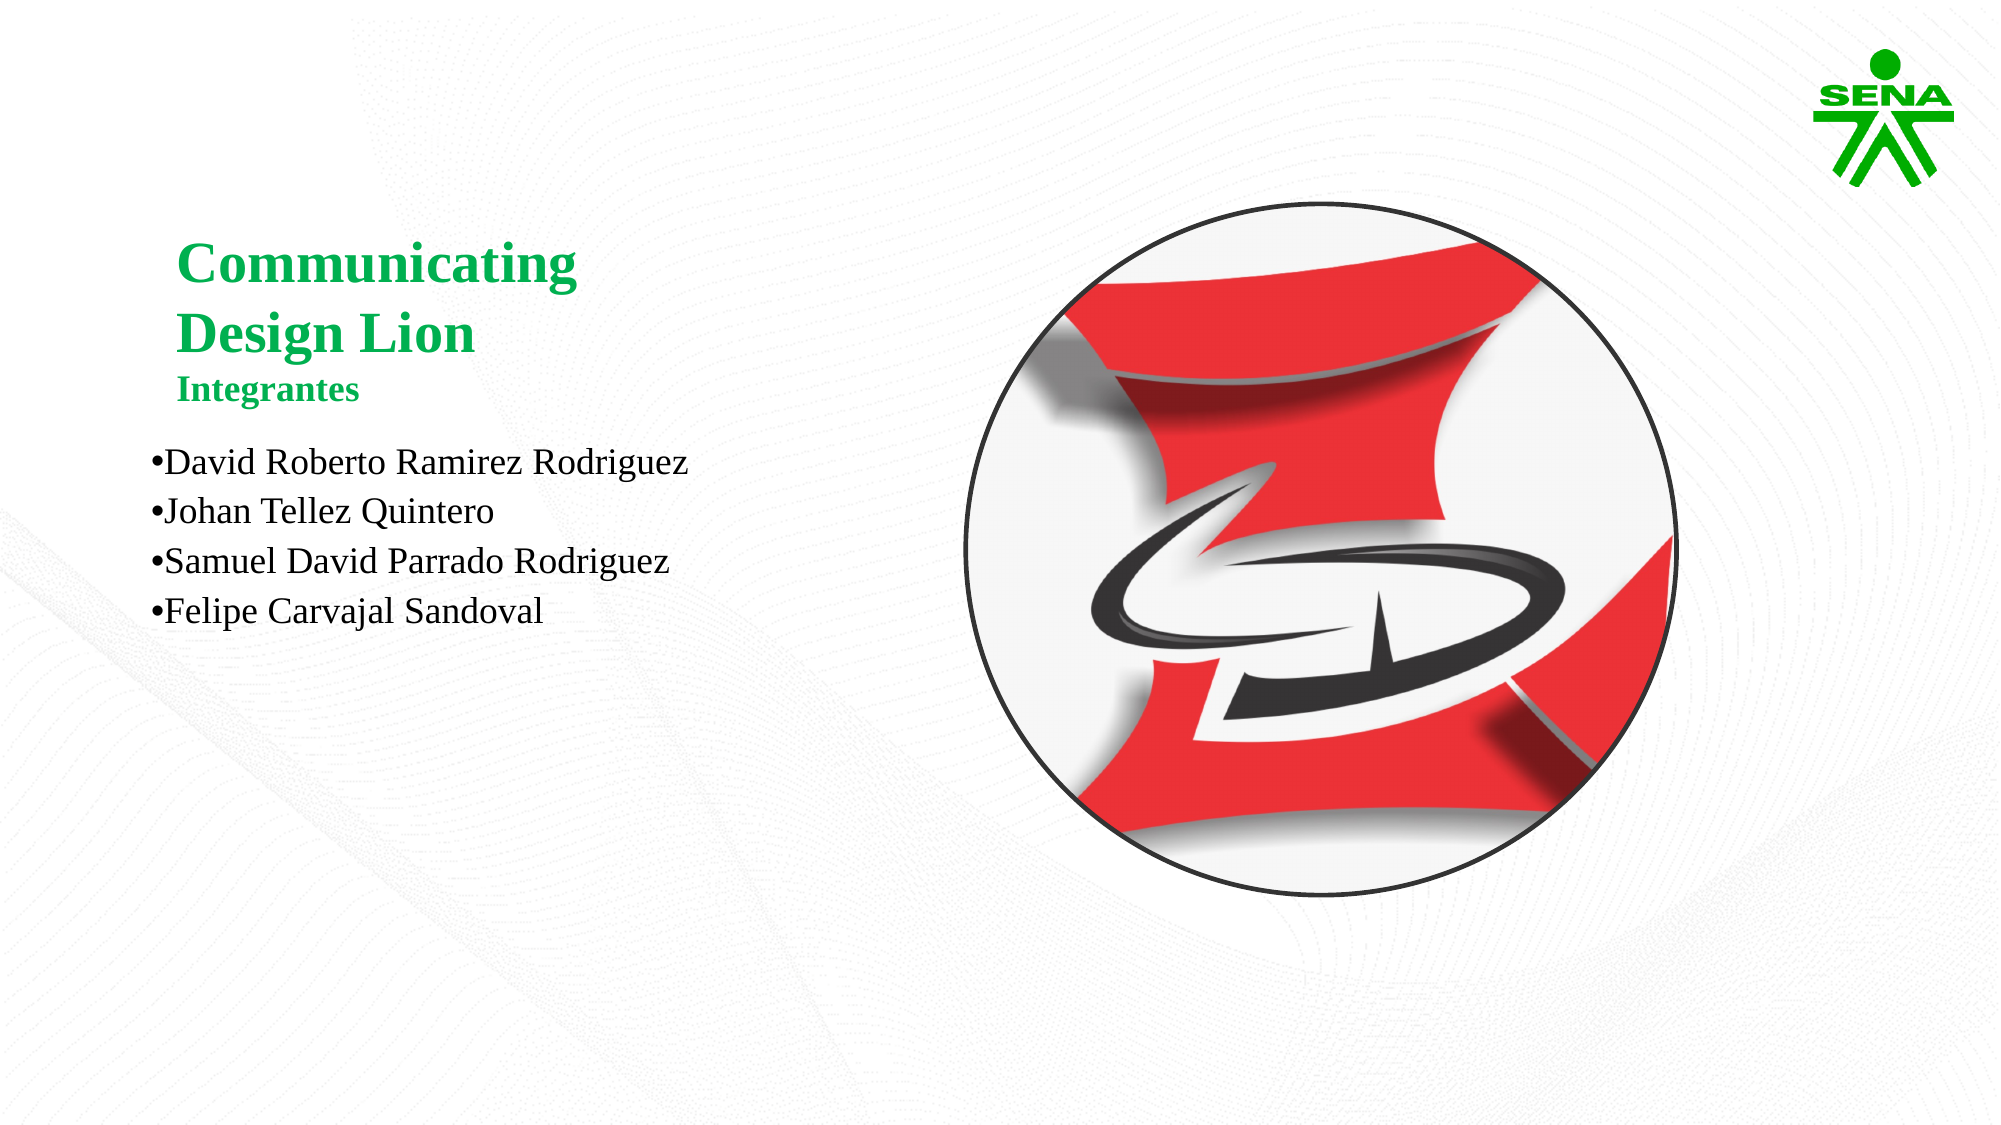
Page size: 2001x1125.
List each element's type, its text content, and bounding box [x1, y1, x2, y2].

text_box David Roberto Ramirez Rodriguez Johan Tellez Quintero Samuel David Parrado Rodriguez Felipe Carvajal Sandoval [135, 436, 742, 685]
text_box Communicating Design Lion [161, 216, 742, 372]
picture [0, 0, 2000, 1125]
text_box Integrantes [161, 356, 393, 417]
